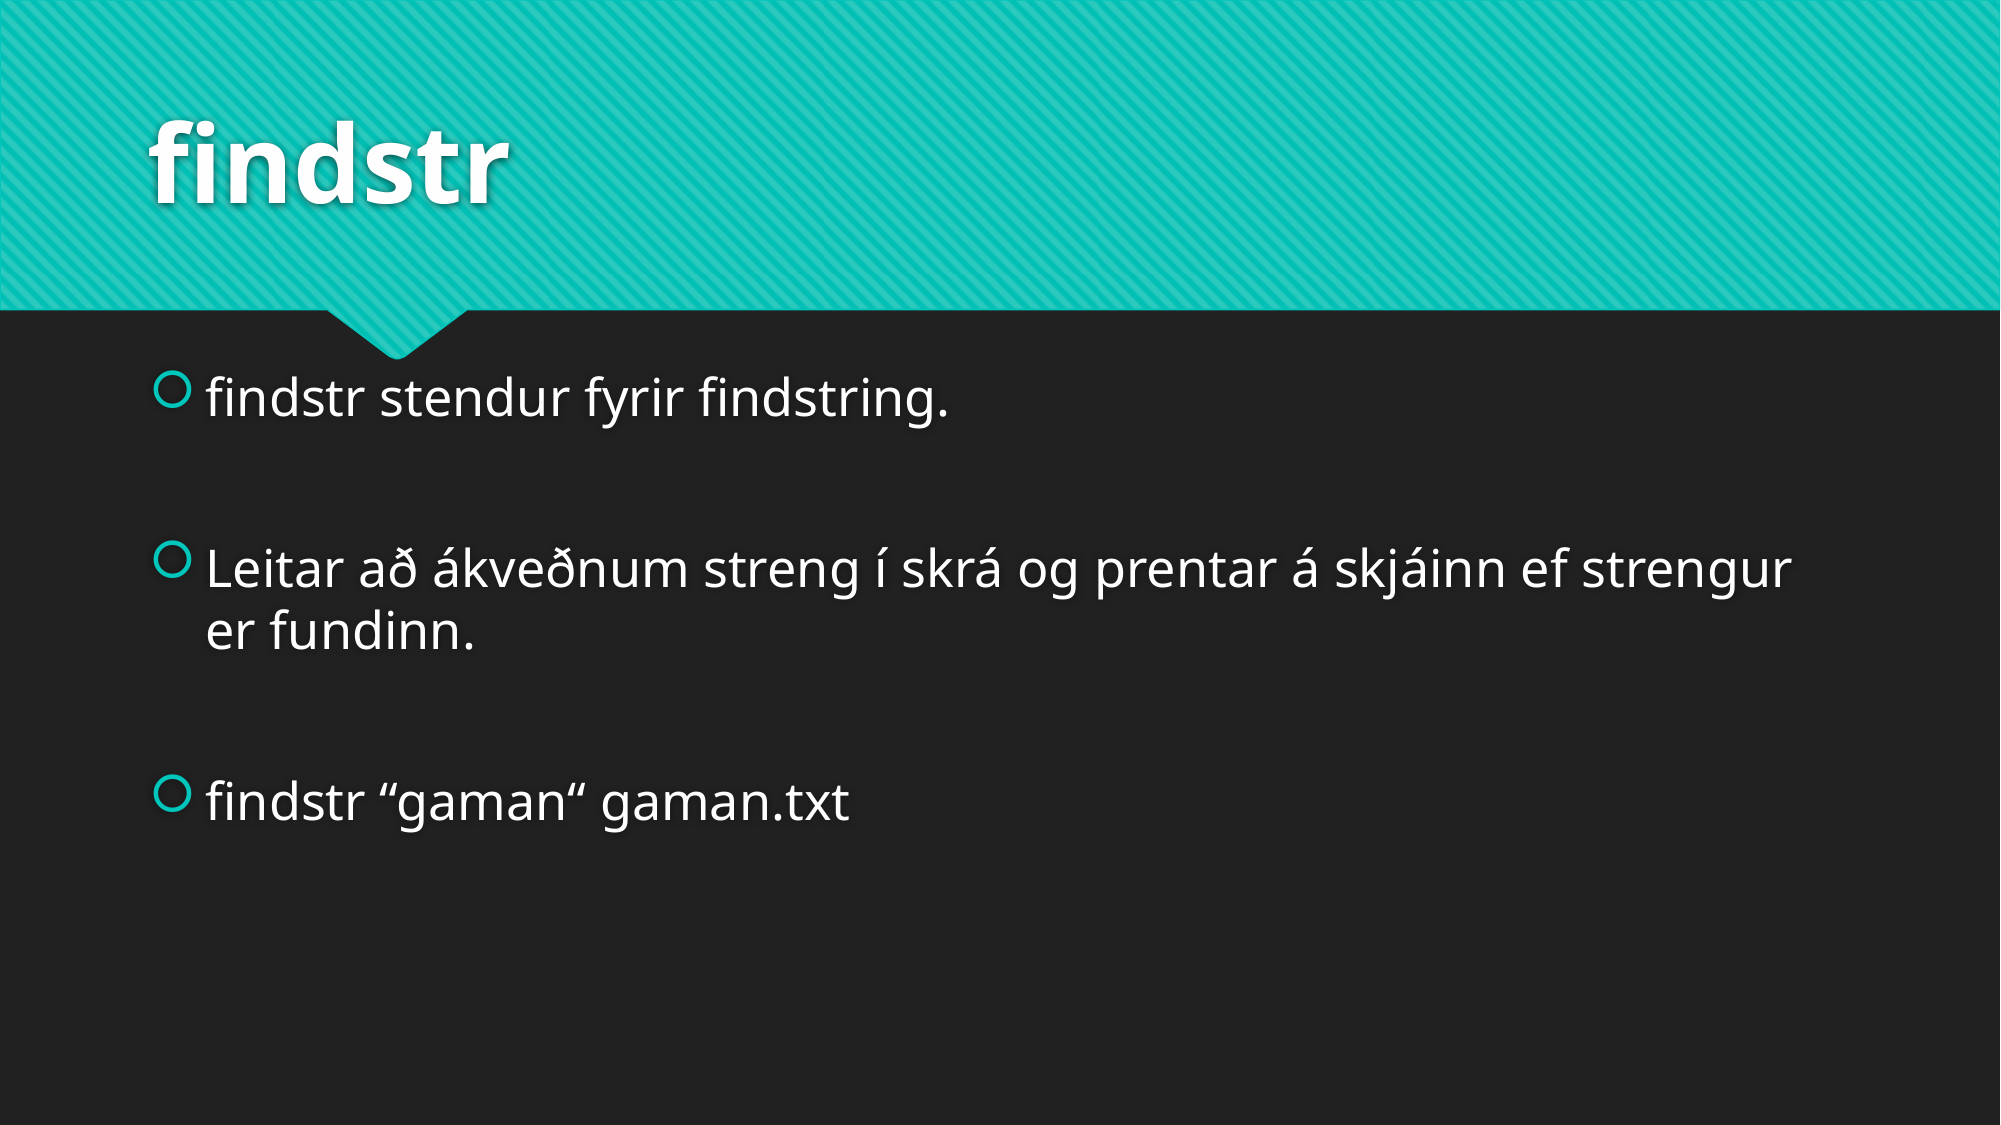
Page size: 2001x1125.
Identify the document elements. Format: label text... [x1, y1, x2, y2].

list findstr stendur fyrir findstring. Leitar að ákveðnum streng í skrá og prentar á skjáinn ef strengur er fundinn. findstr “gaman“ gaman.txt [134, 364, 1866, 962]
title findstr [132, 73, 1868, 233]
